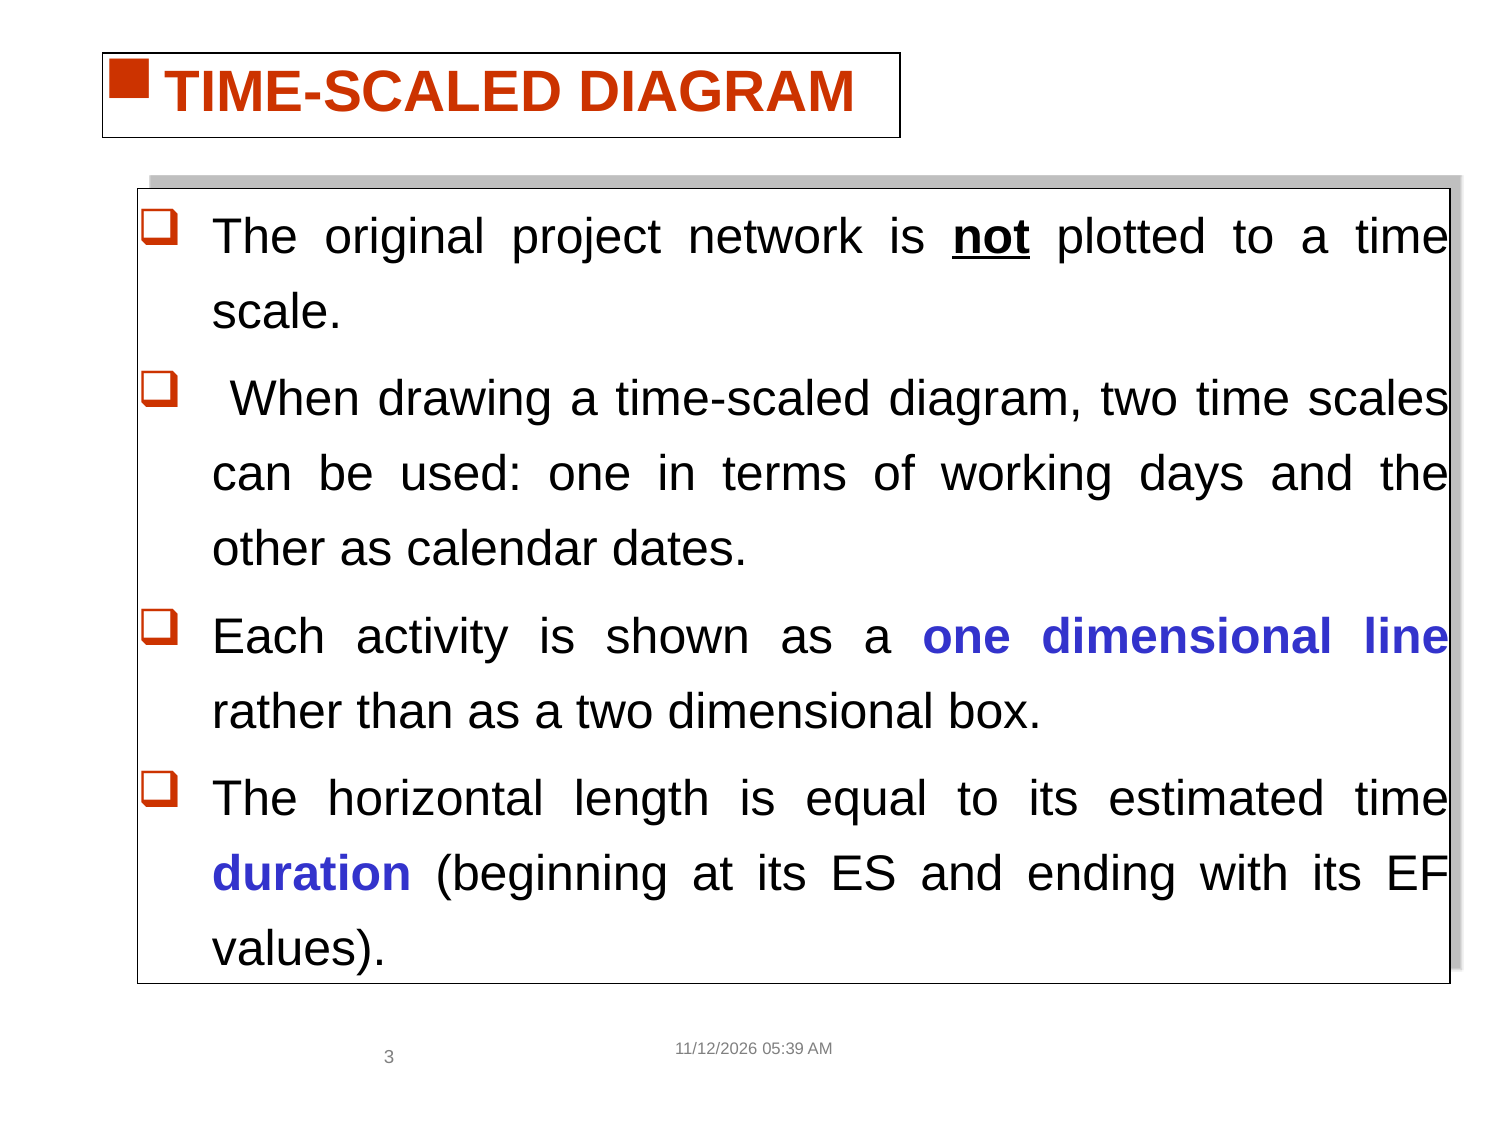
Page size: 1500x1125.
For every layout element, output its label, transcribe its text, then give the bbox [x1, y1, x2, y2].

slide_number 3 [359, 1044, 419, 1097]
text_box TIME-SCALED DIAGRAM [102, 52, 900, 138]
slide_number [674, 1037, 914, 1067]
list The original project network is not plotted to a time scale. When drawing a time-scaled diagram, two time scales can be used: one in terms of working days and the other as calendar dates. Each activity is shown as a one dimensional line rather than as a two dimensional box. The horizontal length is equal to its estimated time duration (beginning at its ES and ending with its EF values). [137, 188, 1451, 984]
